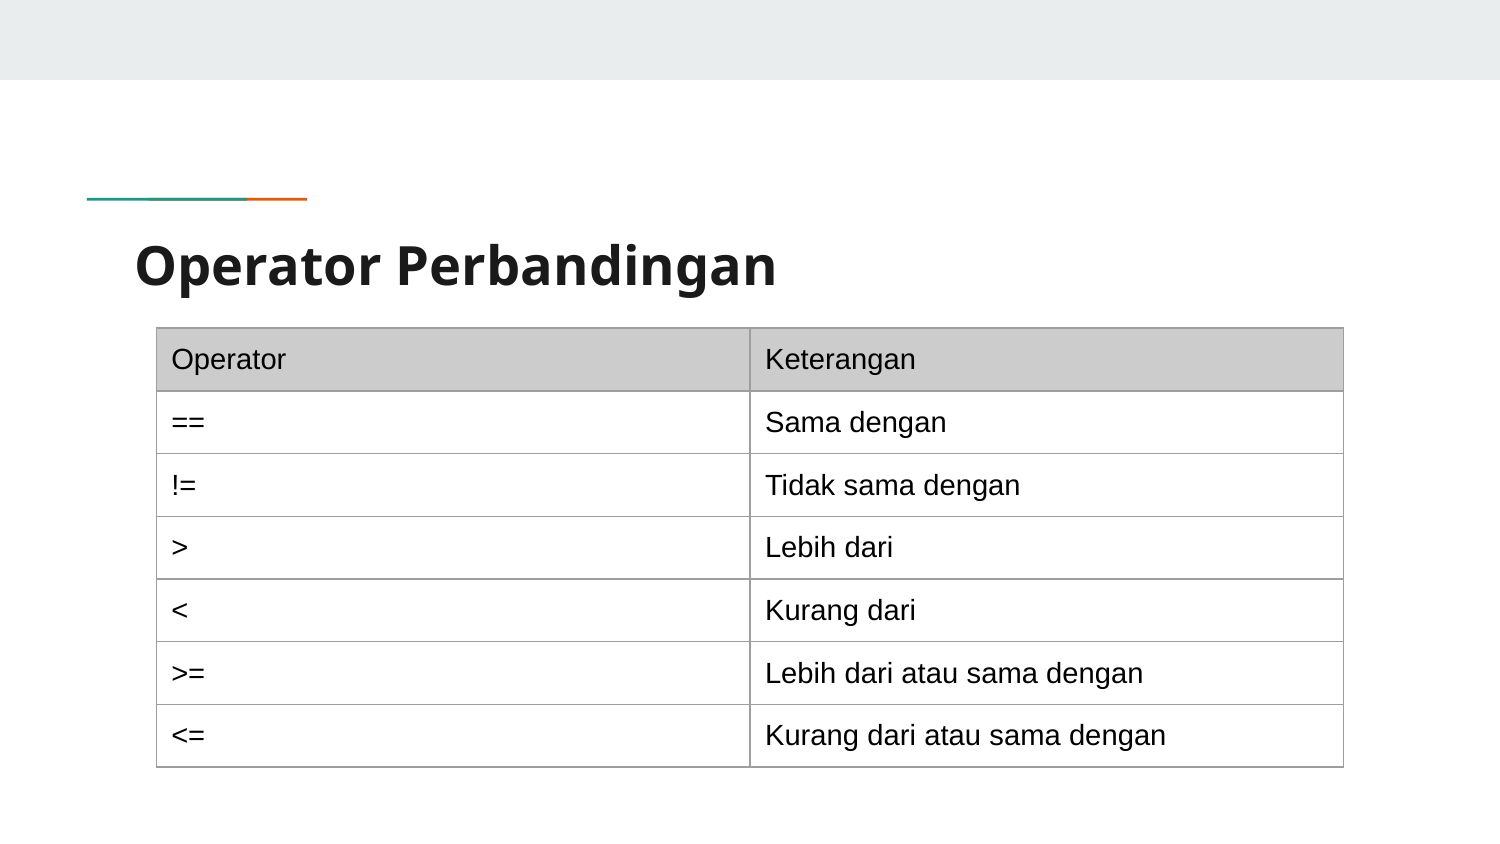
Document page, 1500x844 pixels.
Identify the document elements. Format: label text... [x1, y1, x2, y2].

table_cell >= [157, 642, 749, 704]
table_header Operator [157, 329, 749, 390]
table_cell Tidak sama dengan [751, 454, 1343, 516]
table_header Keterangan [751, 329, 1343, 390]
table_cell < [157, 580, 749, 641]
table_cell Lebih dari [751, 517, 1343, 578]
table_cell == [157, 392, 749, 453]
table_cell Sama dengan [751, 392, 1343, 453]
table_cell != [157, 454, 749, 516]
table_cell Lebih dari atau sama dengan [751, 642, 1343, 704]
table_cell > [157, 517, 749, 578]
table_cell <= [157, 705, 749, 766]
title Operator Perbandingan [119, 216, 1381, 305]
table_cell Kurang dari atau sama dengan [751, 705, 1343, 766]
table_cell Kurang dari [751, 580, 1343, 641]
